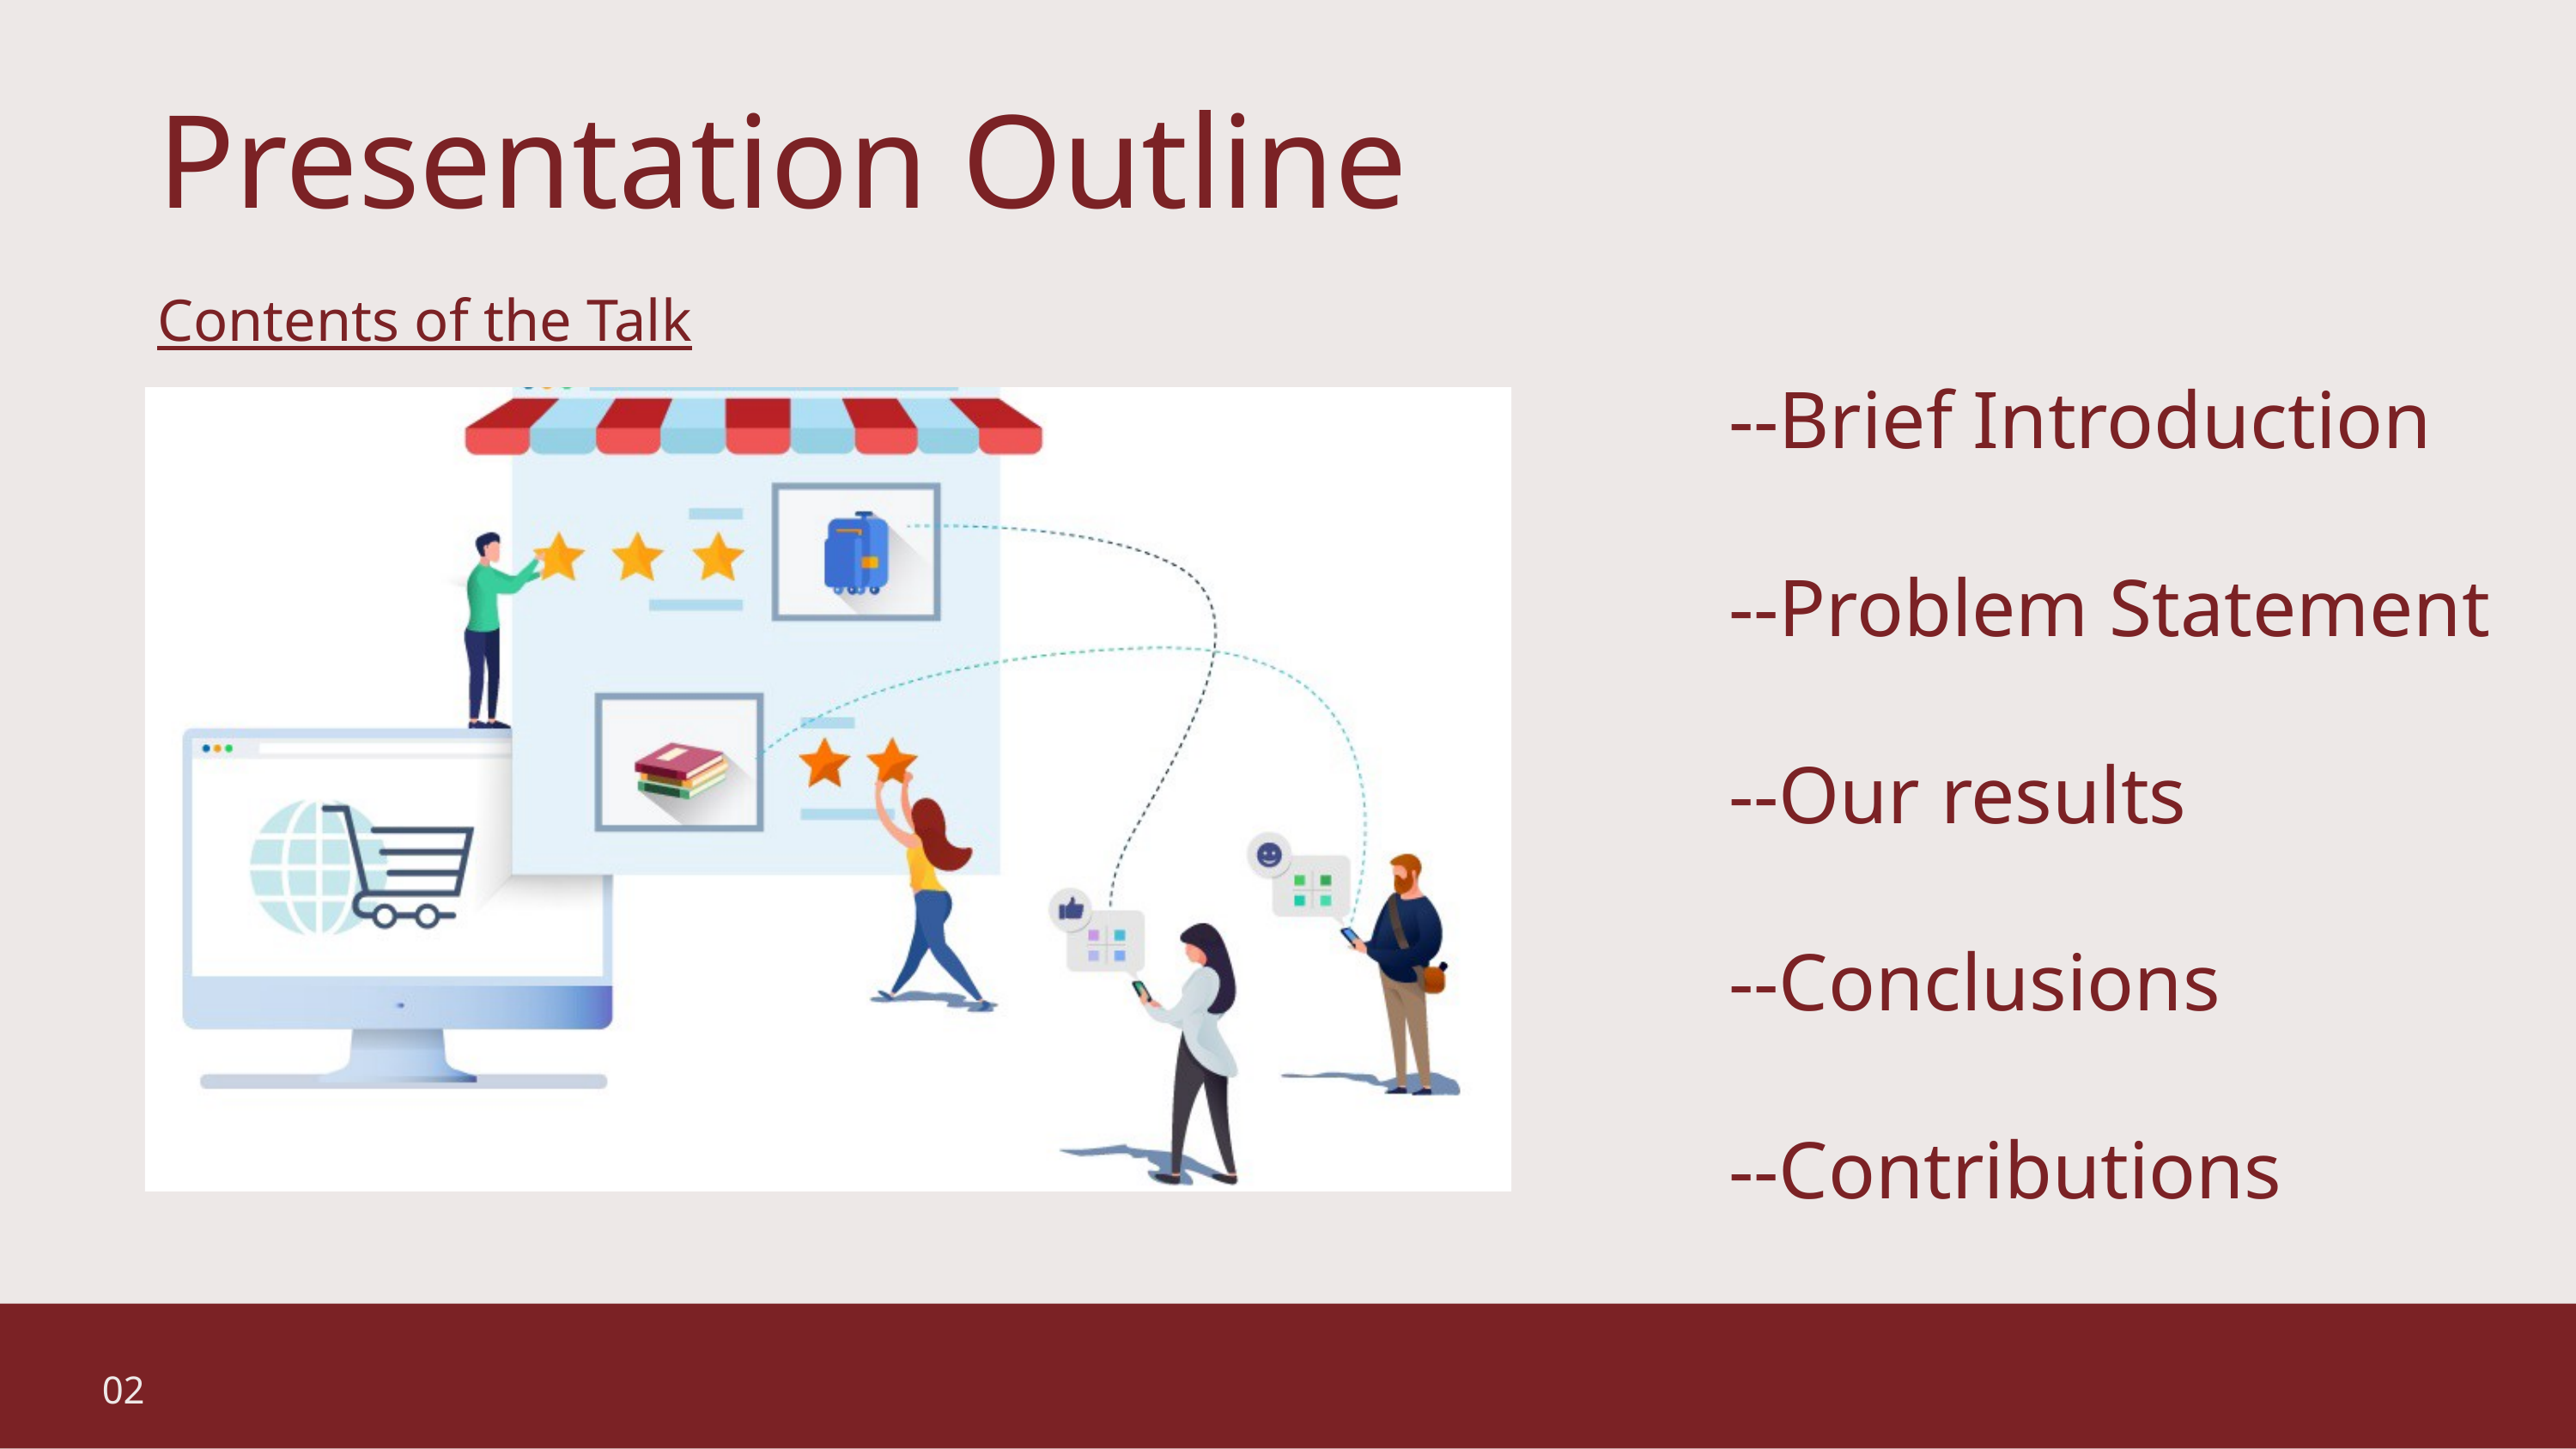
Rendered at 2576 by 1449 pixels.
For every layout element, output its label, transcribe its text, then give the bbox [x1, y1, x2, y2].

picture [144, 386, 1512, 1191]
text_box [0, 1303, 2576, 1449]
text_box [156, 55, 1556, 331]
text_box --Brief Introduction --Problem Statement --Our results --Conclusions --Contributions --References [1728, 277, 2496, 1402]
text_box 02 [101, 1349, 188, 1412]
